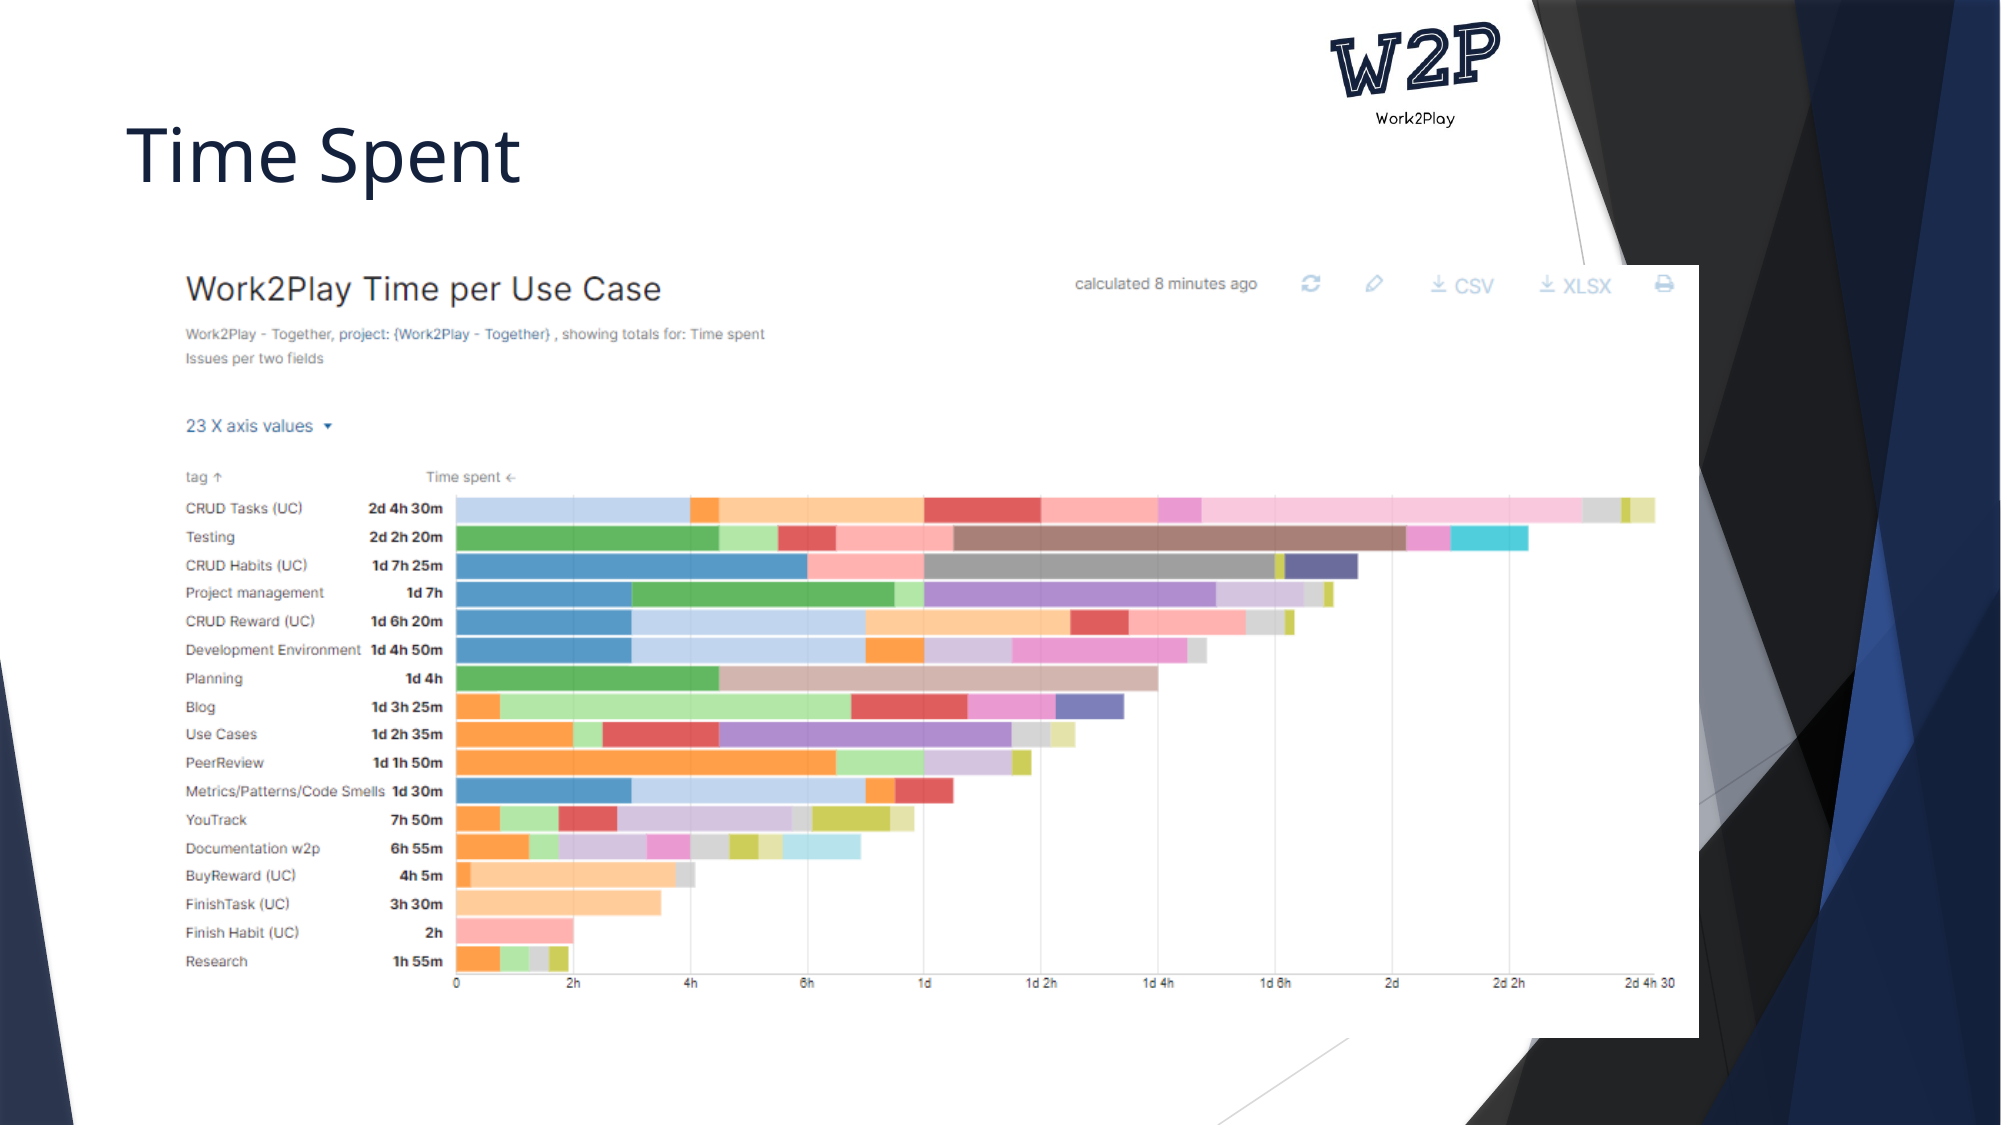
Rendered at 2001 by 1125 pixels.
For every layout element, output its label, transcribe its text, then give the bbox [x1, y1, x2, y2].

picture [1306, 0, 1522, 151]
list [173, 264, 1699, 1038]
title Time Spent [111, 99, 1522, 317]
